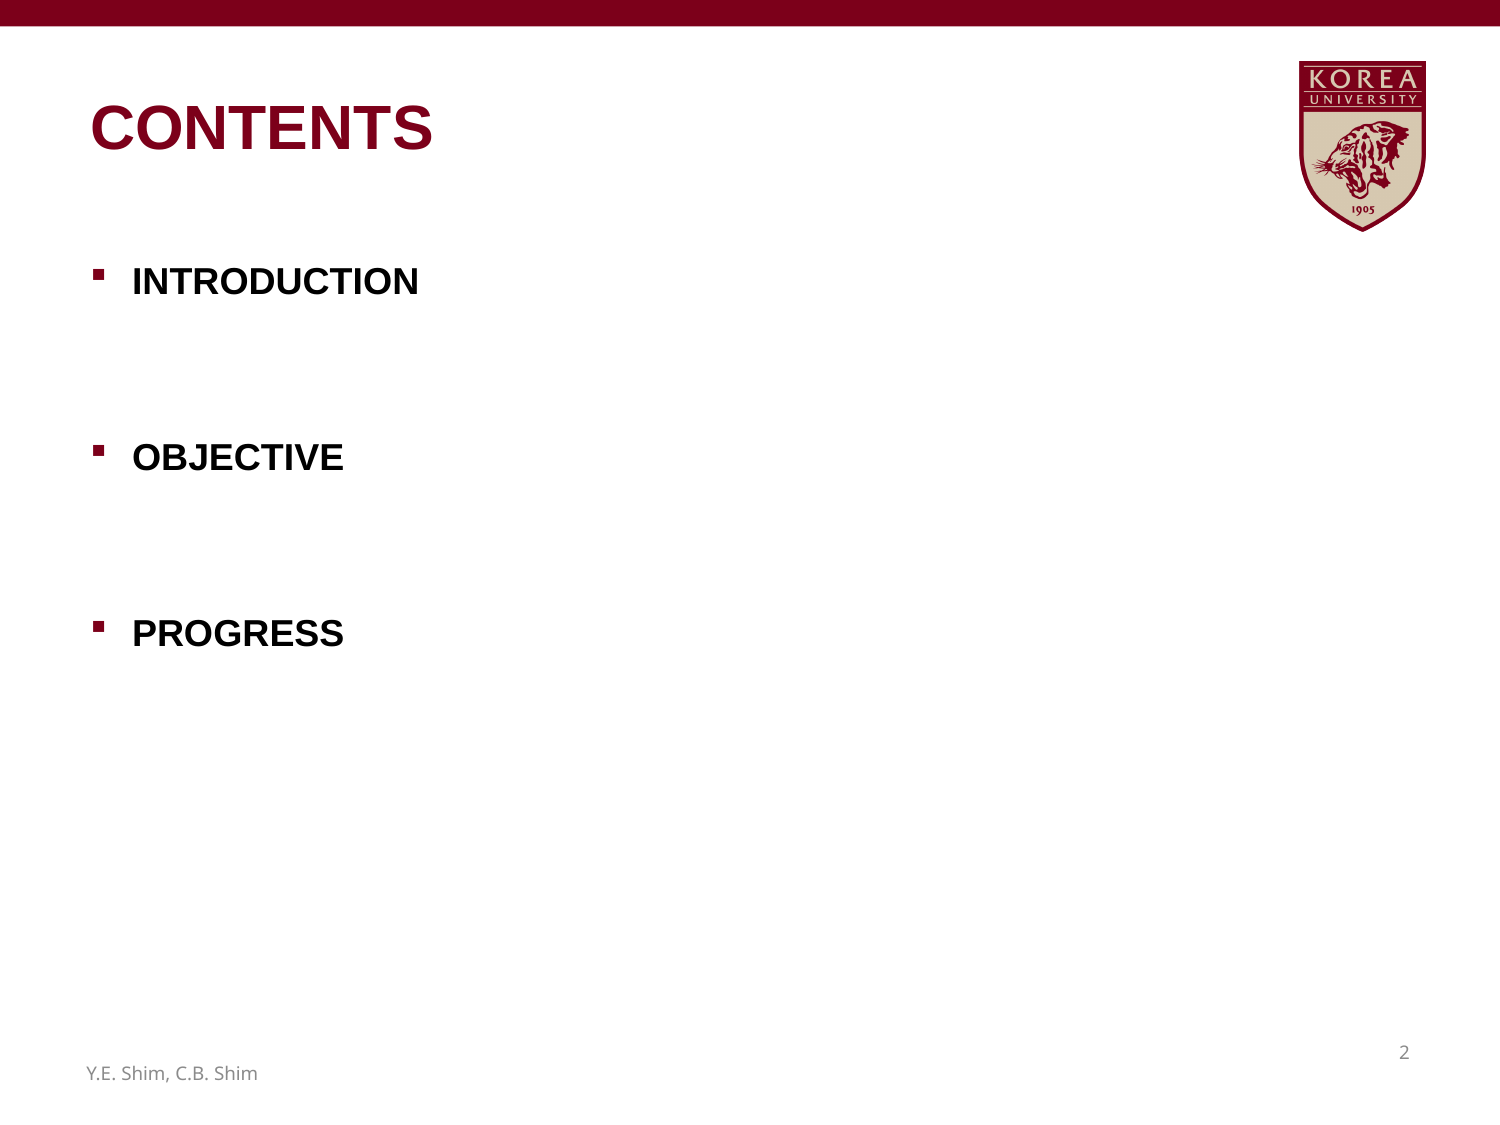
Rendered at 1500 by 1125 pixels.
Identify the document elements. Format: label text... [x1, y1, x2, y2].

list INTRODUCTION OBJECTIVE PROGRESS [75, 243, 1425, 1049]
picture [1299, 61, 1426, 232]
slide_number 1 [1074, 1023, 1425, 1084]
title CONTENTS [75, 30, 1425, 219]
